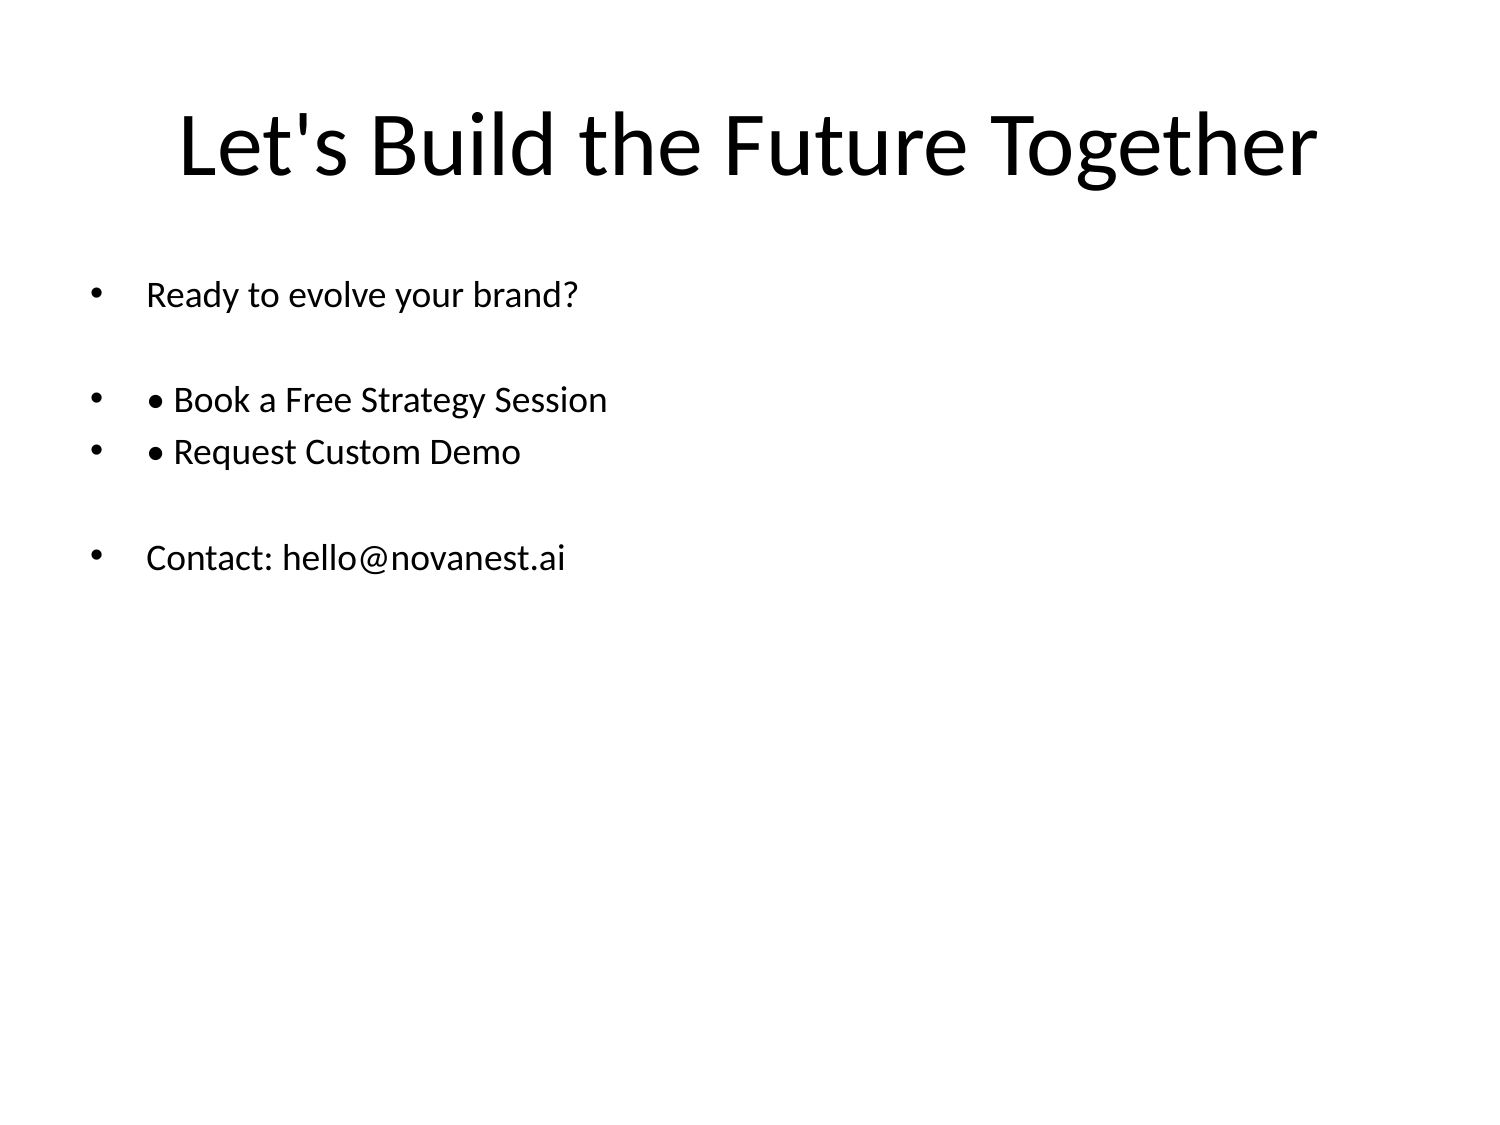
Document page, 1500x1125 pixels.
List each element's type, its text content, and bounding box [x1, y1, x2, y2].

title Let's Build the Future Together [75, 45, 1425, 233]
list Ready to evolve your brand? • Book a Free Strategy Session • Request Custom Demo Contact: hello@novanest.ai [75, 262, 1425, 1005]
